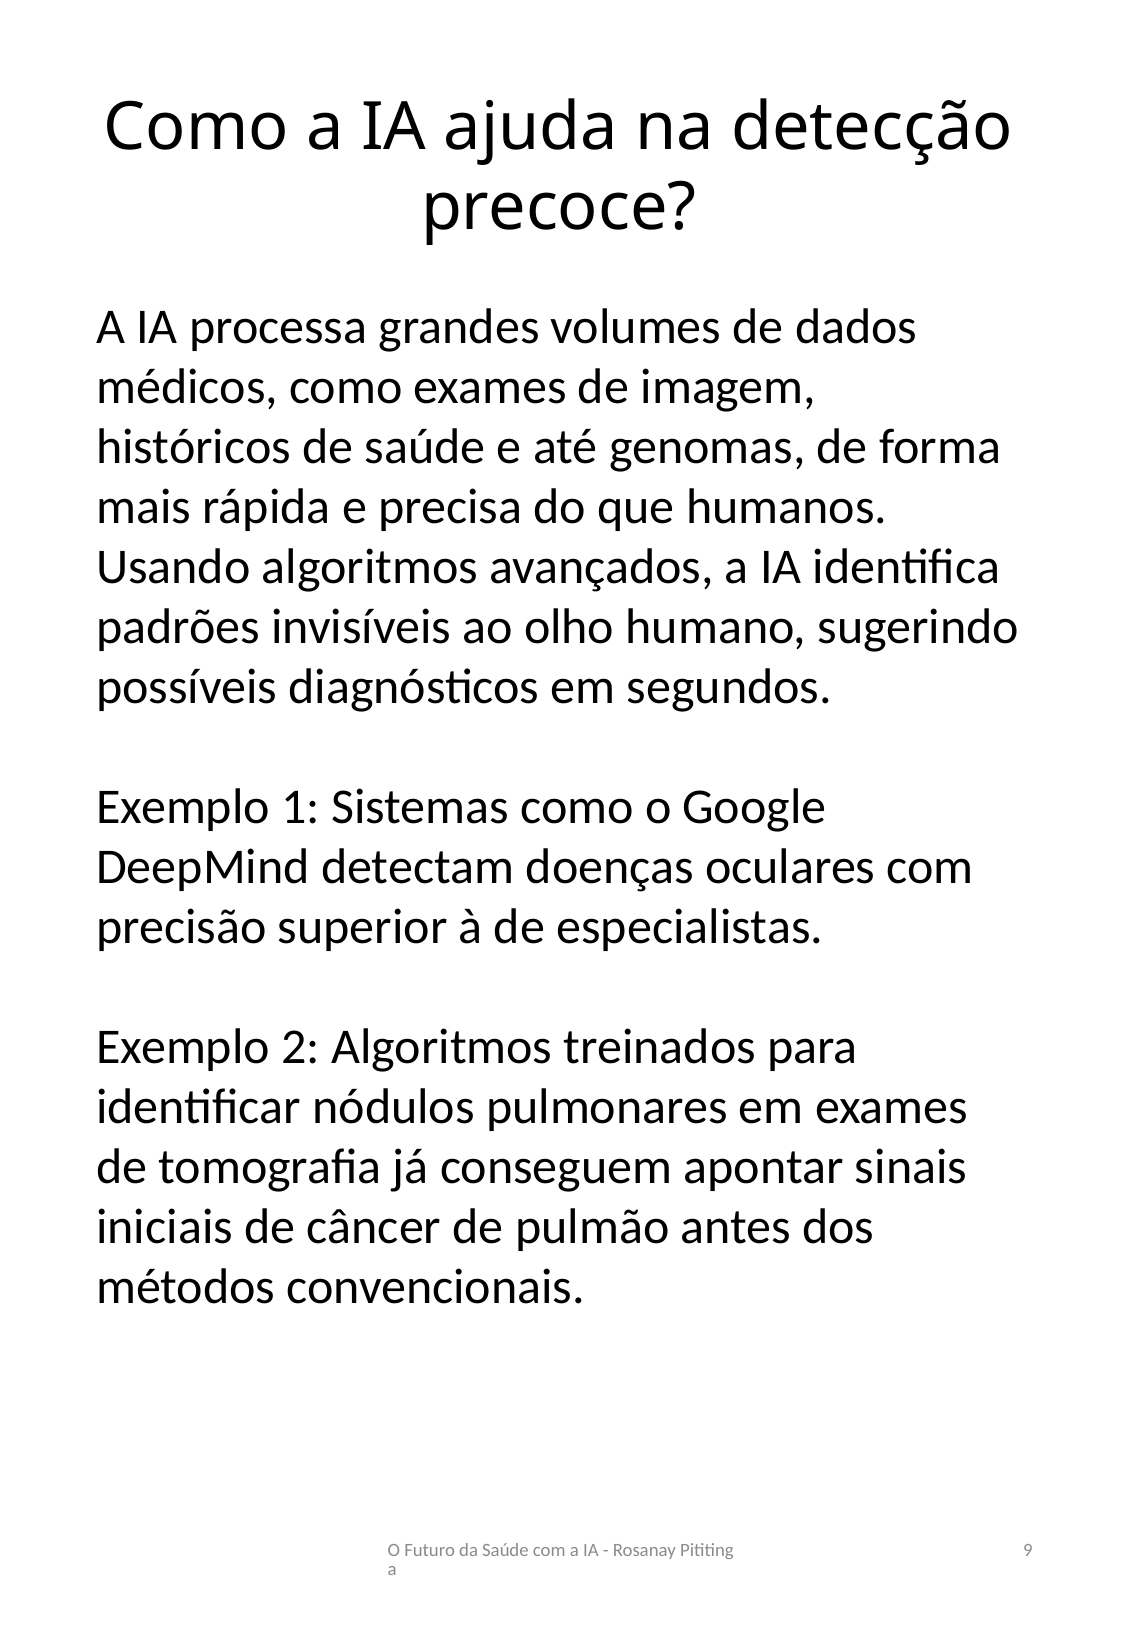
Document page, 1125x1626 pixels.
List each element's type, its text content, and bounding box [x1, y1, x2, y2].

text_box Como a IA ajuda na detecção precoce? [81, 75, 1037, 250]
slide_number 9 [794, 1506, 1048, 1593]
footer O Futuro da Saúde com a IA - Rosanay Pititinga [372, 1506, 753, 1593]
text_box A IA processa grandes volumes de dados médicos, como exames de imagem, históricos de saúde e até genomas, de forma mais rápida e precisa do que humanos. Usando algoritmos avançados, a IA identifica padrões invisíveis ao olho humano, sugerindo possíveis diagnósticos em segundos. Exemplo 1: Sistemas como o Google DeepMind detectam doenças oculares com precisão superior à de especialistas. Exemplo 2: Algoritmos treinados para identificar nódulos pulmonares em exames de tomografia já conseguem apontar sinais iniciais de câncer de pulmão antes dos métodos convencionais. [81, 285, 1037, 1321]
